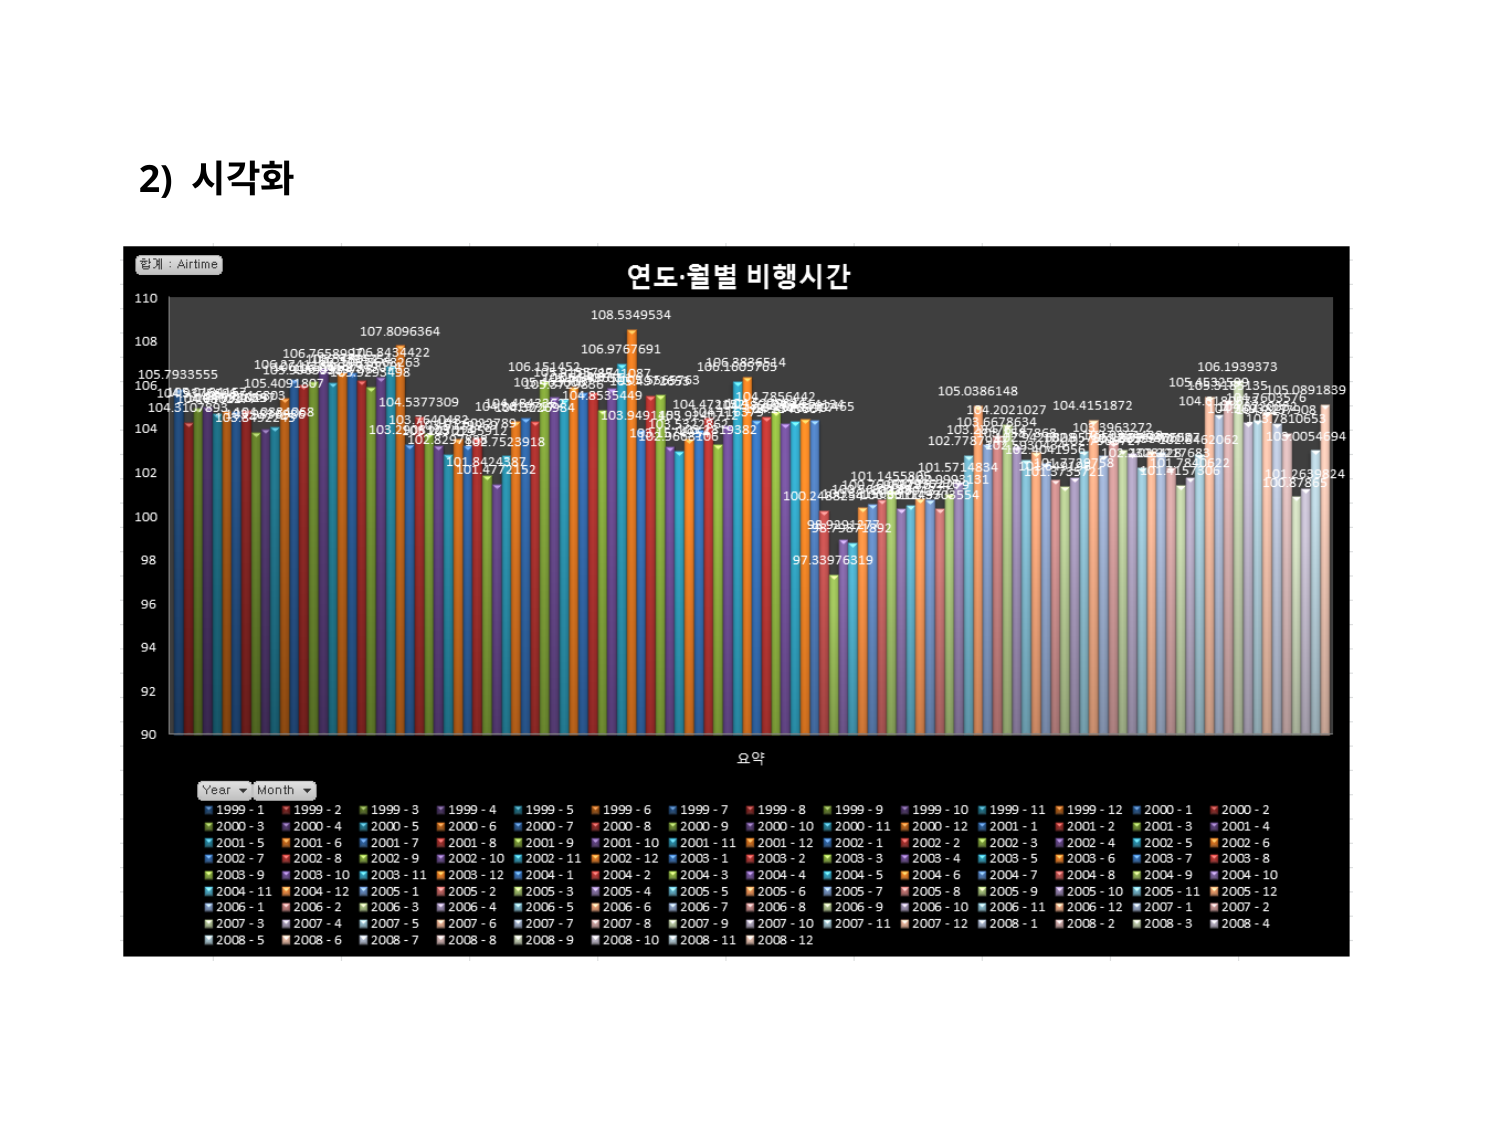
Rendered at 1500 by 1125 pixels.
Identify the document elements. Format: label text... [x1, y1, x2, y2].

picture [120, 243, 1353, 962]
text_box 2) 시각화 [123, 147, 1353, 208]
